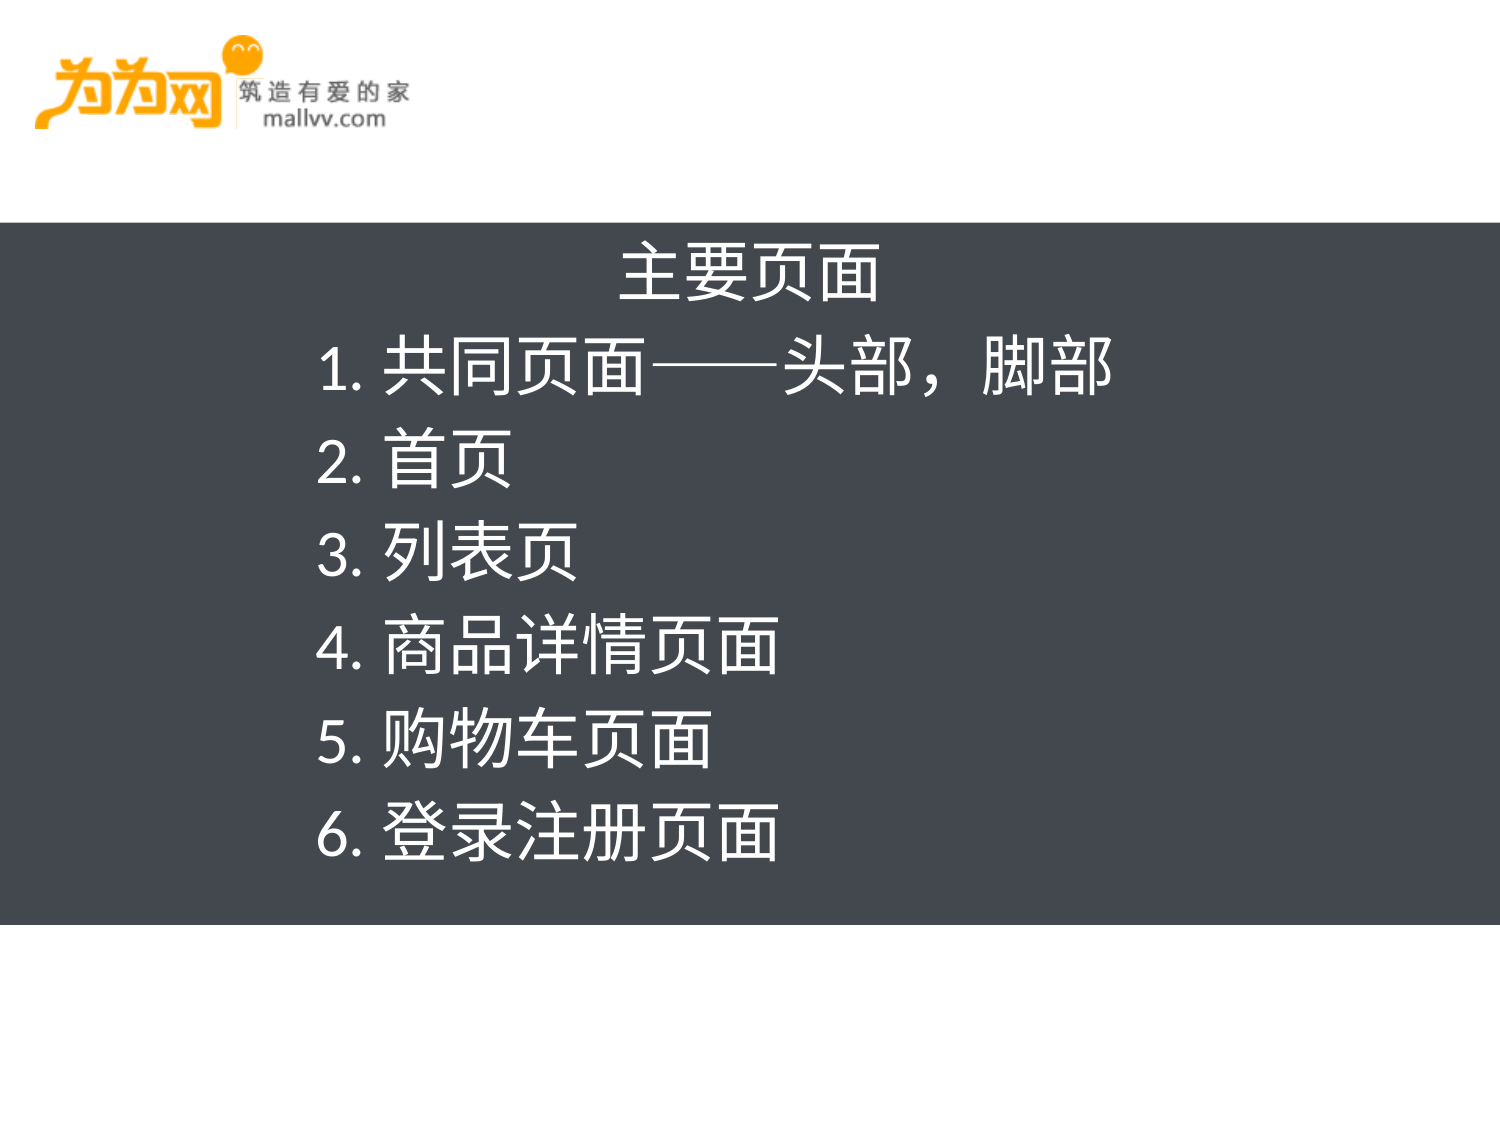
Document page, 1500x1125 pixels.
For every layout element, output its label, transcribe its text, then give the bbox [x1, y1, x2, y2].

picture [34, 34, 411, 130]
subtitle 主要页面 1.共同页面——头部，脚部 2.首页 3.列表页 4.商品详情页面 5.购物车页面 6.登录注册页面 [0, 222, 1500, 925]
